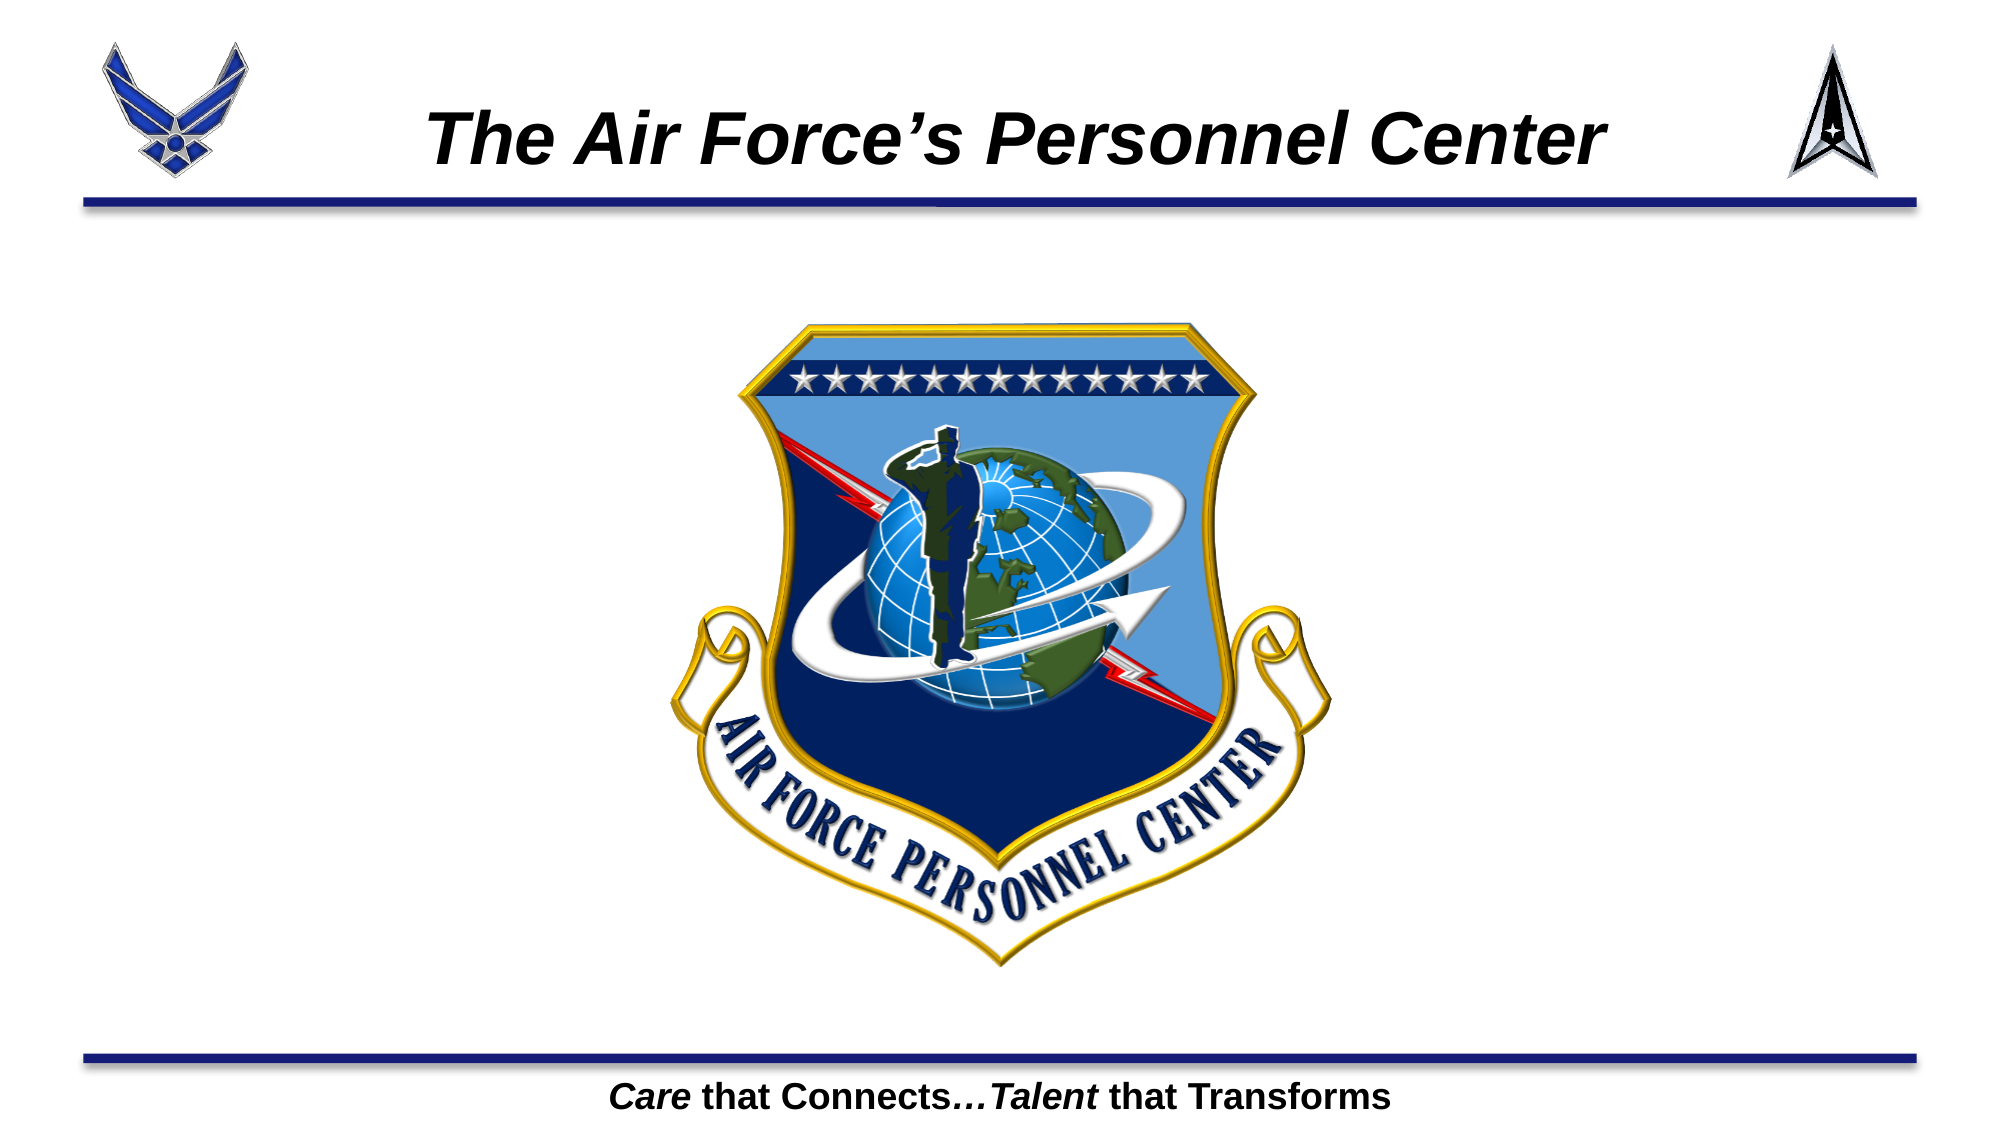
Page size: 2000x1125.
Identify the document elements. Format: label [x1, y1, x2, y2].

picture [669, 322, 1333, 969]
picture [100, 40, 250, 180]
picture [1748, 23, 1917, 184]
